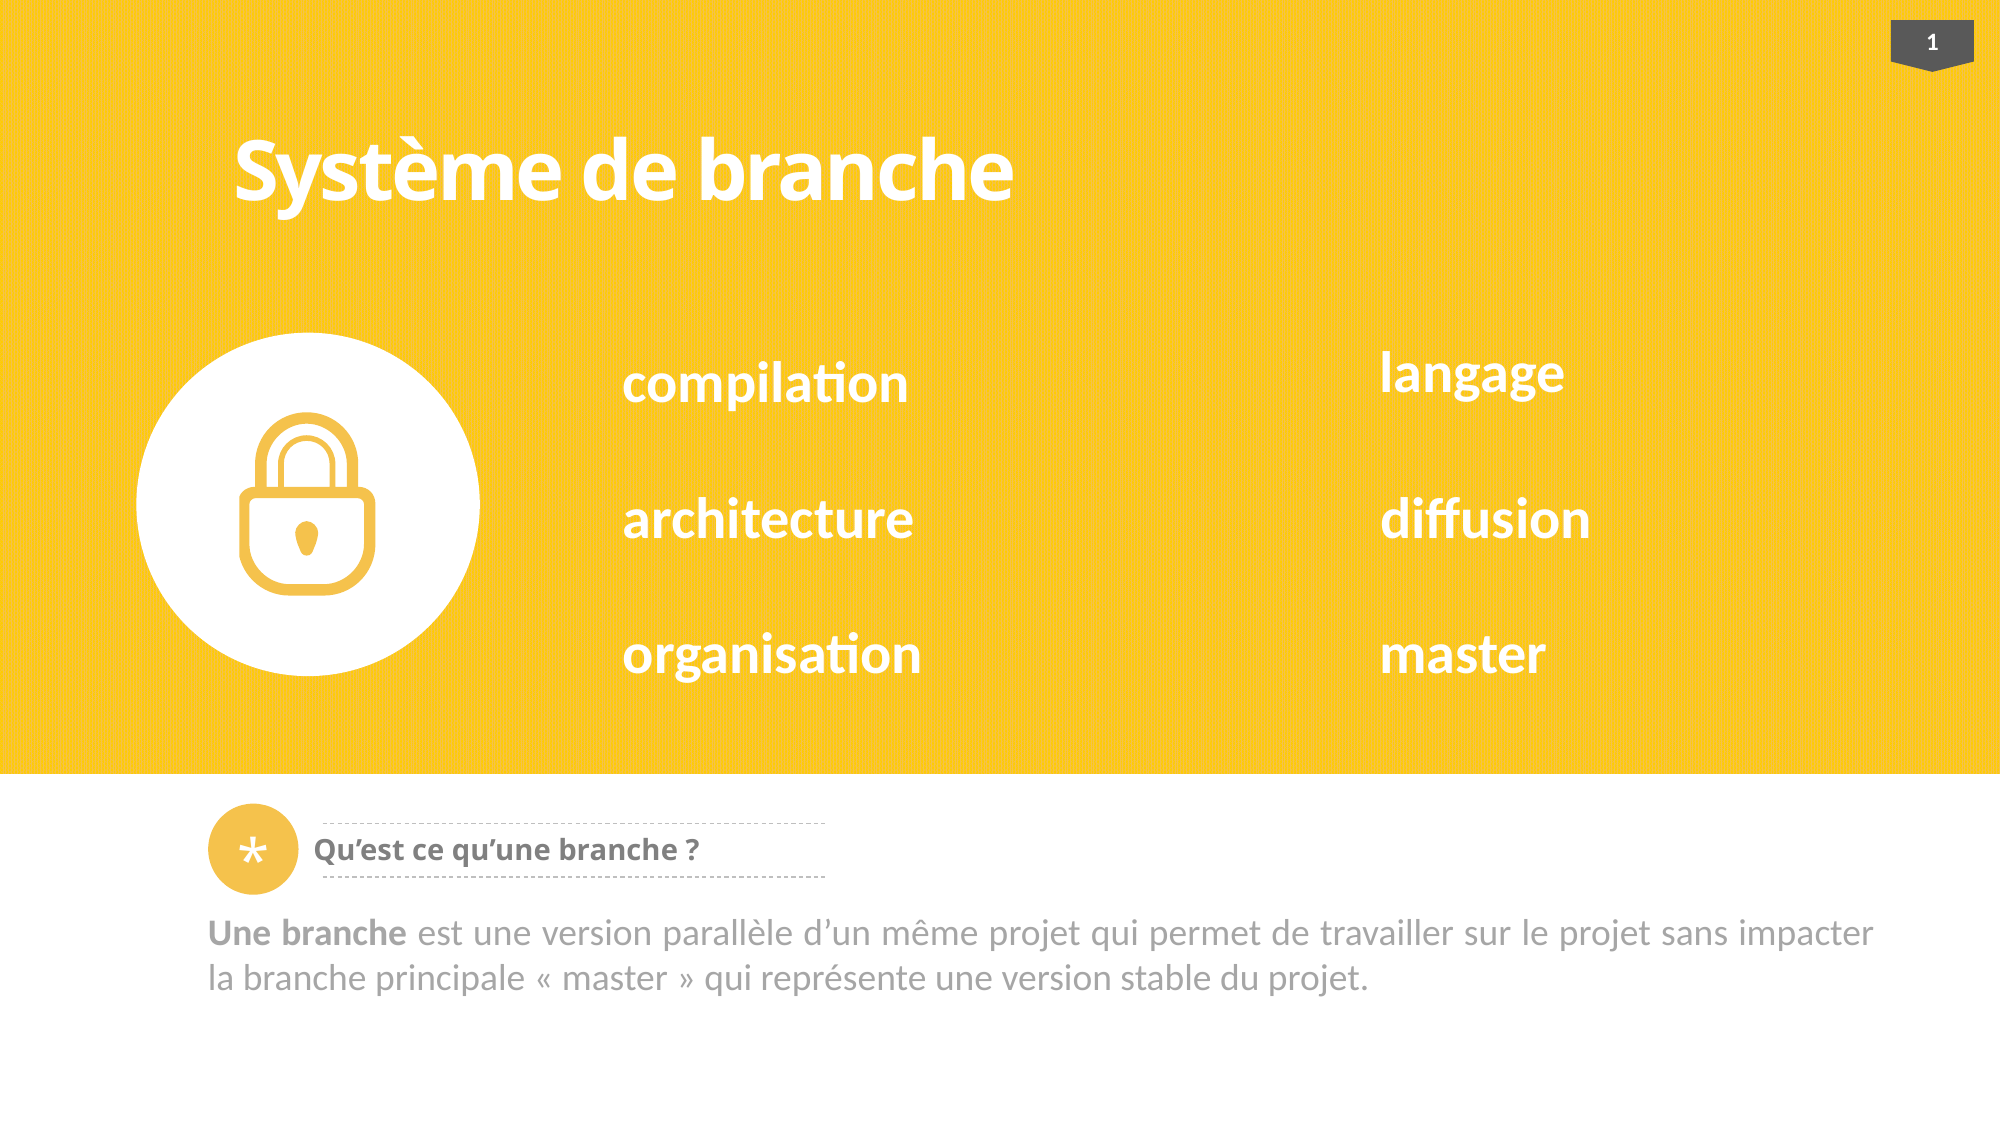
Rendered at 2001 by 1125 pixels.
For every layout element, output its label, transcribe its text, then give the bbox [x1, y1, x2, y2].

text_box langage [1364, 326, 1581, 412]
text_box 1 [1889, 18, 1975, 73]
text_box master [1364, 608, 1563, 694]
text_box [135, 331, 481, 678]
text_box diffusion [1365, 472, 1608, 558]
text_box architecture [607, 472, 931, 558]
text_box [0, 0, 2000, 775]
text_box Une branche est une version parallèle d’un même projet qui permet de travailler sur le projet sans impacter la branche principale « master » qui représente une version stable du projet. [193, 901, 1891, 1006]
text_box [208, 803, 895, 902]
text_box Système de branche [218, 109, 1637, 215]
text_box organisation [607, 608, 938, 694]
text_box compilation [607, 337, 925, 422]
picture [239, 412, 377, 598]
